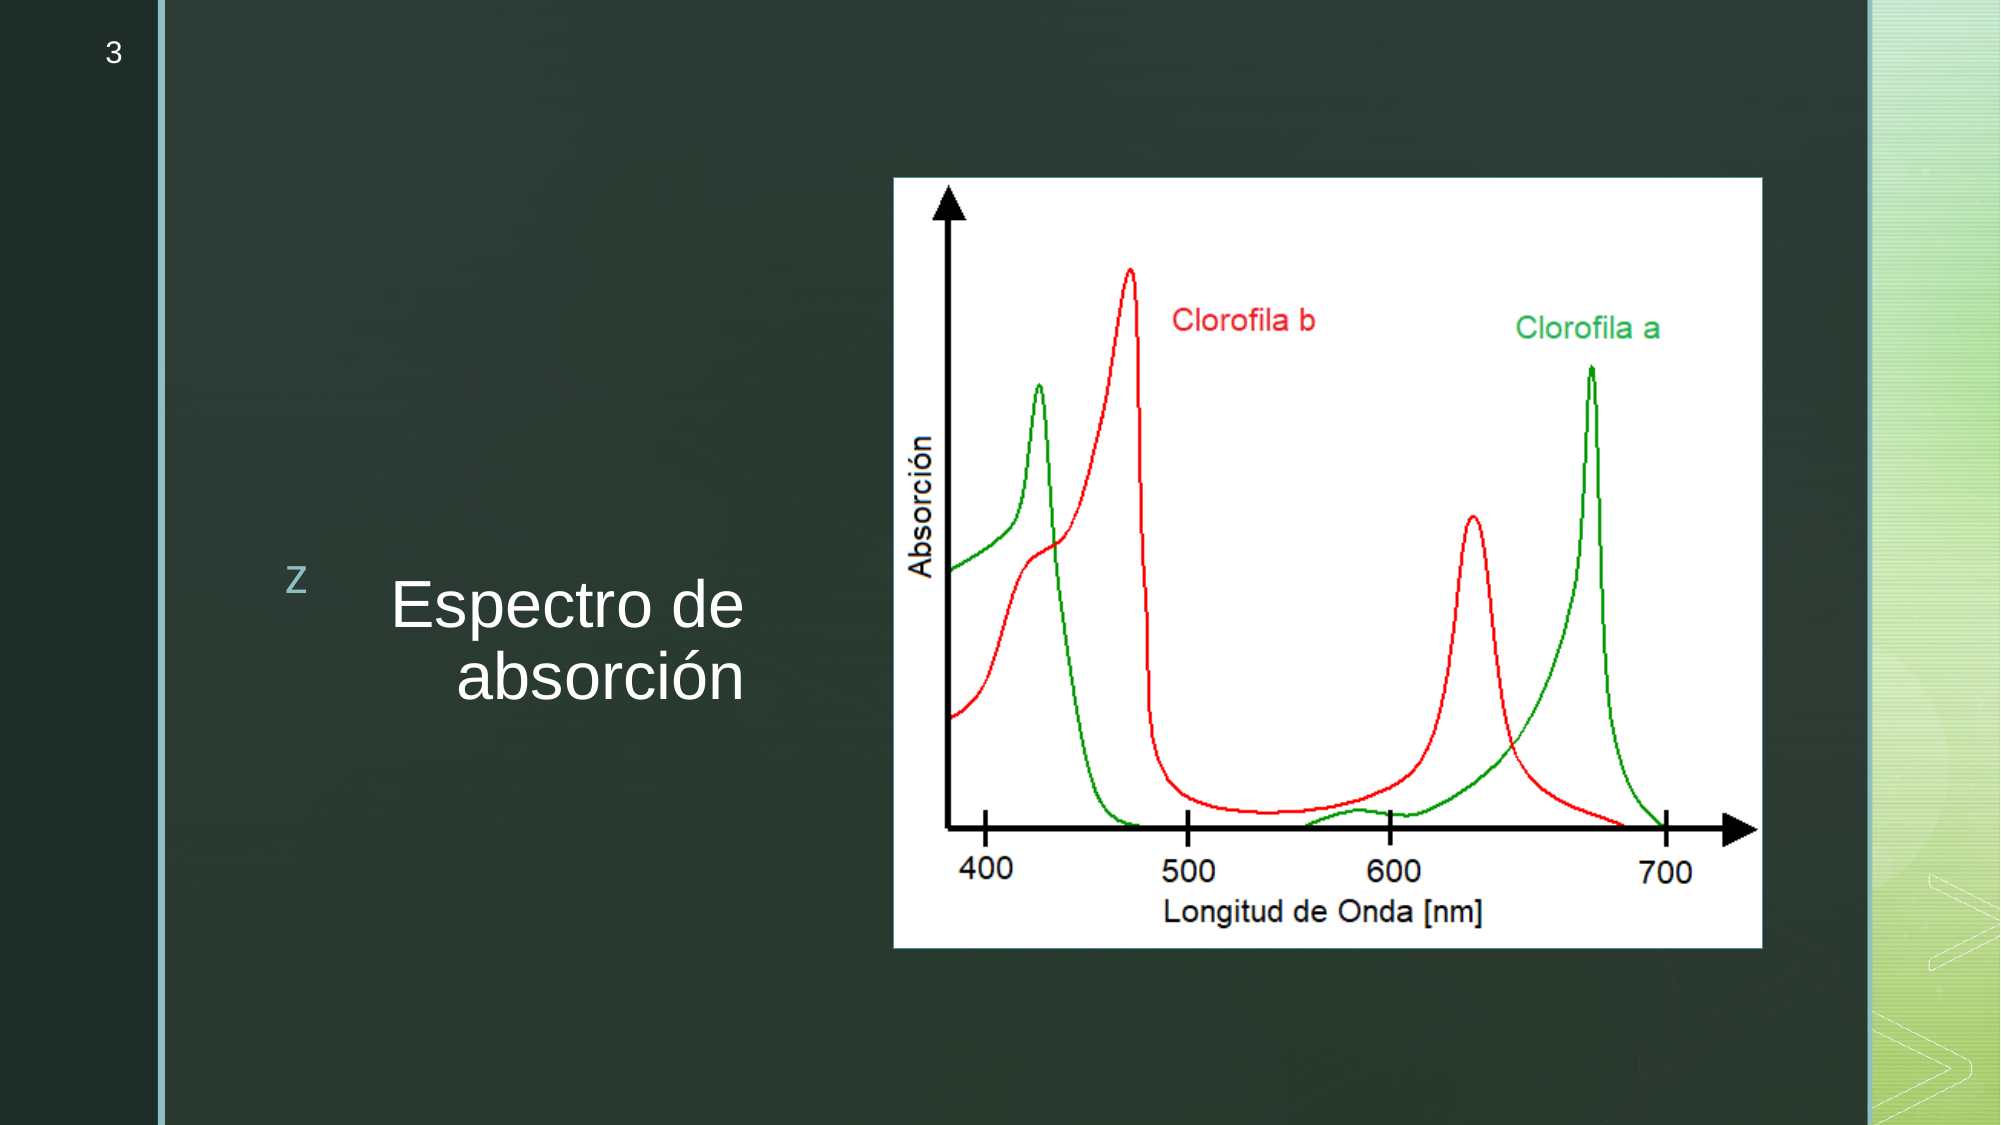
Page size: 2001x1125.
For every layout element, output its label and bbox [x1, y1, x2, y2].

list [892, 176, 1763, 949]
picture [0, 0, 2001, 1125]
